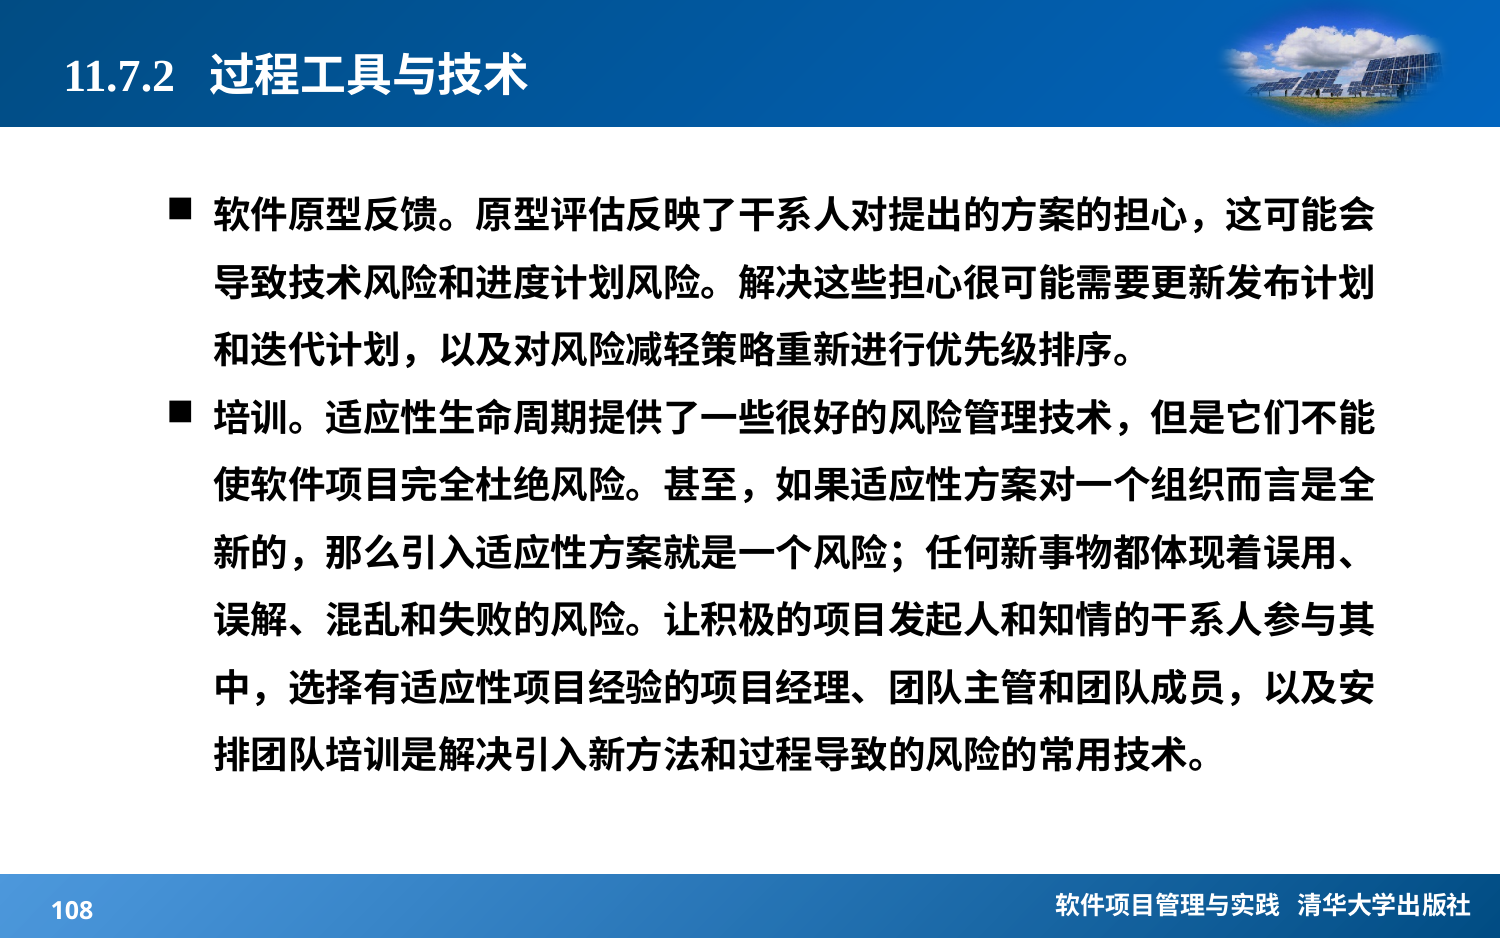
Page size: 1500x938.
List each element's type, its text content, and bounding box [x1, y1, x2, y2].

picture [1233, 6, 1433, 113]
text_box 软件原型反馈。原型评估反映了干系人对提出的方案的担心，这可能会导致技术风险和进度计划风险。解决这些担心很可能需要更新发布计划和迭代计划，以及对风险减轻策略重新进行优先级排序。 培训。适应性生命周期提供了一些很好的风险管理技术，但是它们不能使软件项目完全杜绝风险。甚至，如果适应性方案对一个组织而言是全新的，那么引入适应性方案就是一个风险；任何新事物都体现着误用、误解、混乱和失败的风险。让积极的项目发起人和知情的干系人参与其中，选择有适应性项目经验的项目经理、团队主管和团队成员，以及安排团队培训是解决引入新方法和过程导致的风险的常用技术。 [76, 161, 1424, 748]
title 11.7.2 过程工具与技术 [48, 19, 1140, 127]
